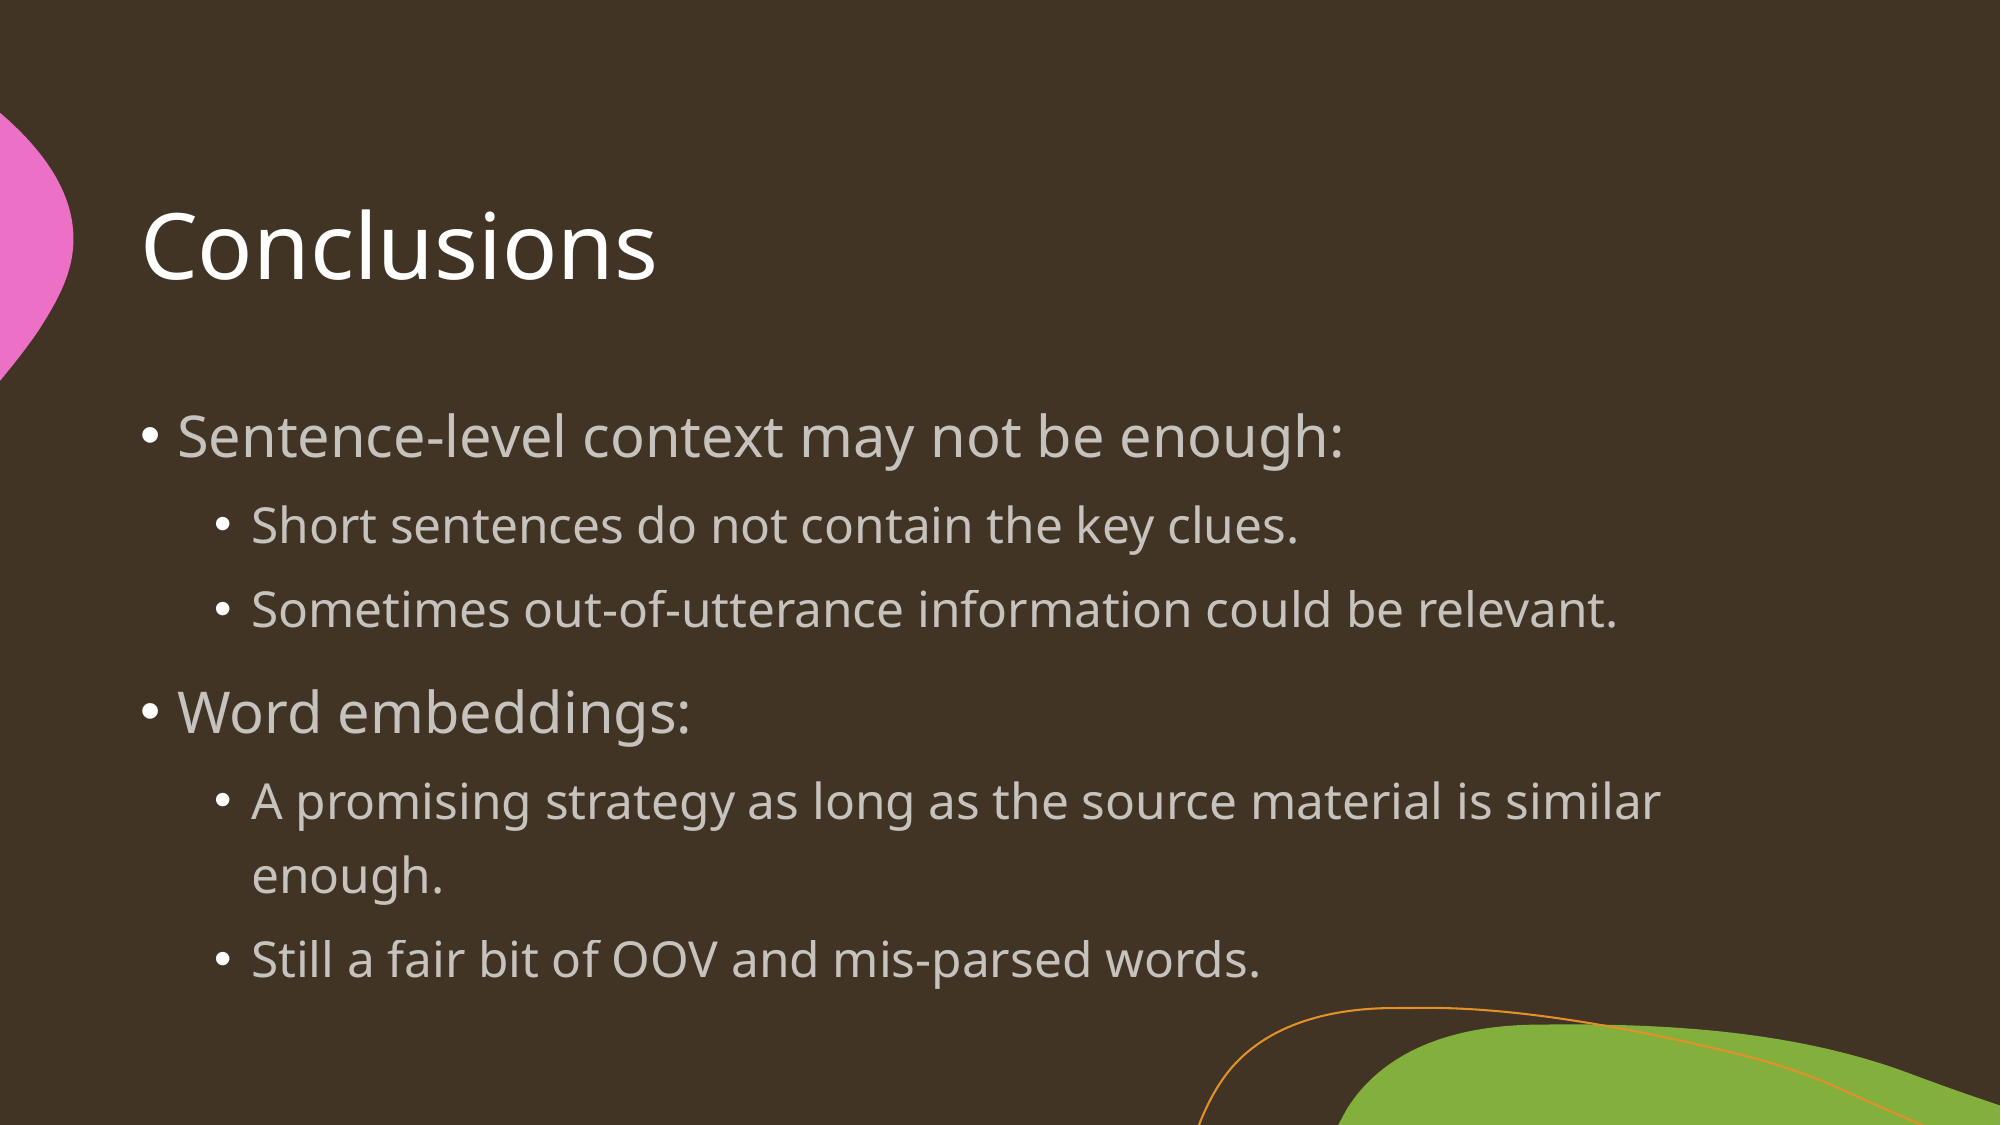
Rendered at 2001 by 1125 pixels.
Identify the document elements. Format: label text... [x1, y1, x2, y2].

list Sentence-level context may not be enough: Short sentences do not contain the key clues. Sometimes out-of-utterance information could be relevant. Word embeddings: A promising strategy as long as the source material is similar enough. Still a fair bit of OOV and mis-parsed words. [125, 375, 1875, 1002]
title Conclusions [125, 125, 1875, 375]
